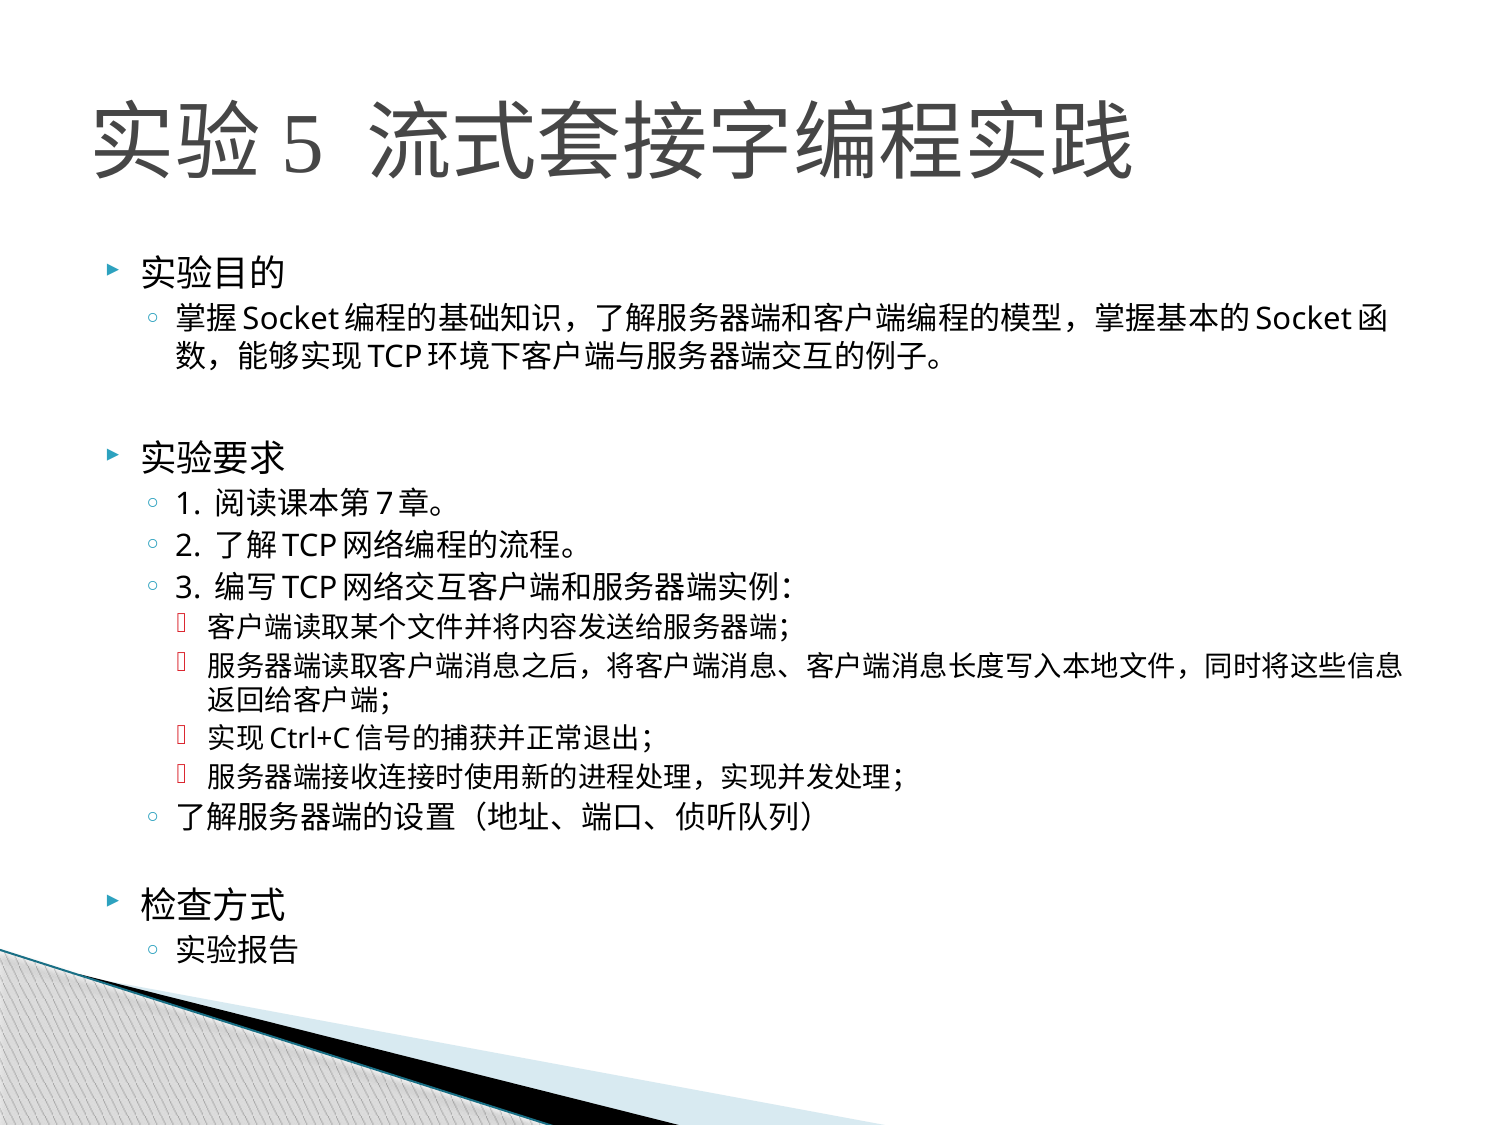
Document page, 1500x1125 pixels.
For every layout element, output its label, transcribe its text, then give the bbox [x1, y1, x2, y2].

list 实验目的 掌握Socket编程的基础知识，了解服务器端和客户端编程的模型，掌握基本的Socket函数，能够实现TCP环境下客户端与服务器端交互的例子。 实验要求 1. 阅读课本第7章。 2. 了解TCP网络编程的流程。 3. 编写TCP网络交互客户端和服务器端实例： 客户端读取某个文件并将内容发送给服务器端； 服务器端读取客户端消息之后，将客户端消息、客户端消息长度写入本地文件，同时将这些信息返回给客户端； 实现Ctrl+C信号的捕获并正常退出； 服务器端接收连接时使用新的进程处理，实现并发处理； 了解服务器端的设置（地址、端口、侦听队列） 检查方式 实验报告 [75, 243, 1425, 986]
title 实验5 流式套接字编程实践 [75, 45, 1425, 233]
